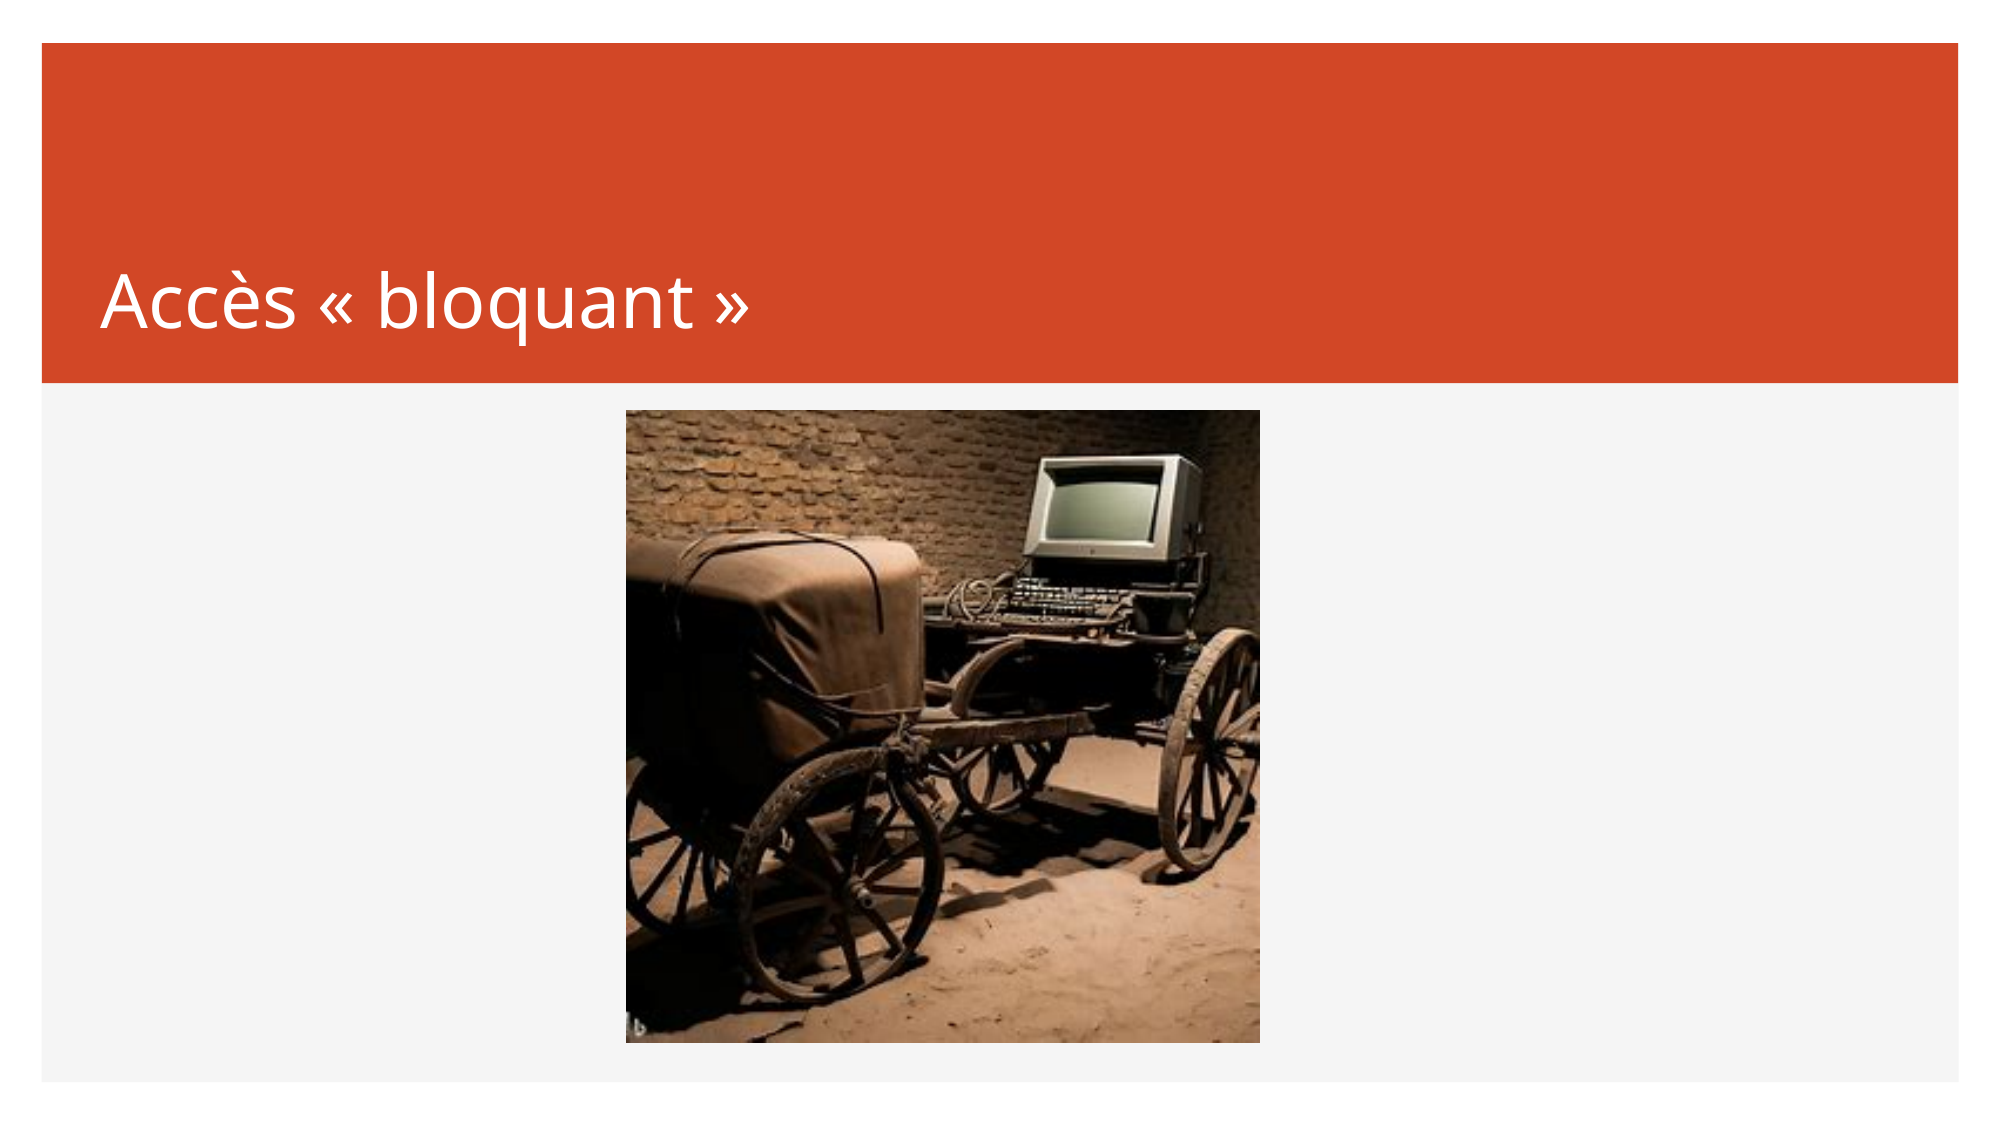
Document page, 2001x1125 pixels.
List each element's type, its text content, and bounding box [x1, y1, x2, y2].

title Accès « bloquant » [85, 251, 1774, 357]
picture [626, 410, 1260, 1043]
